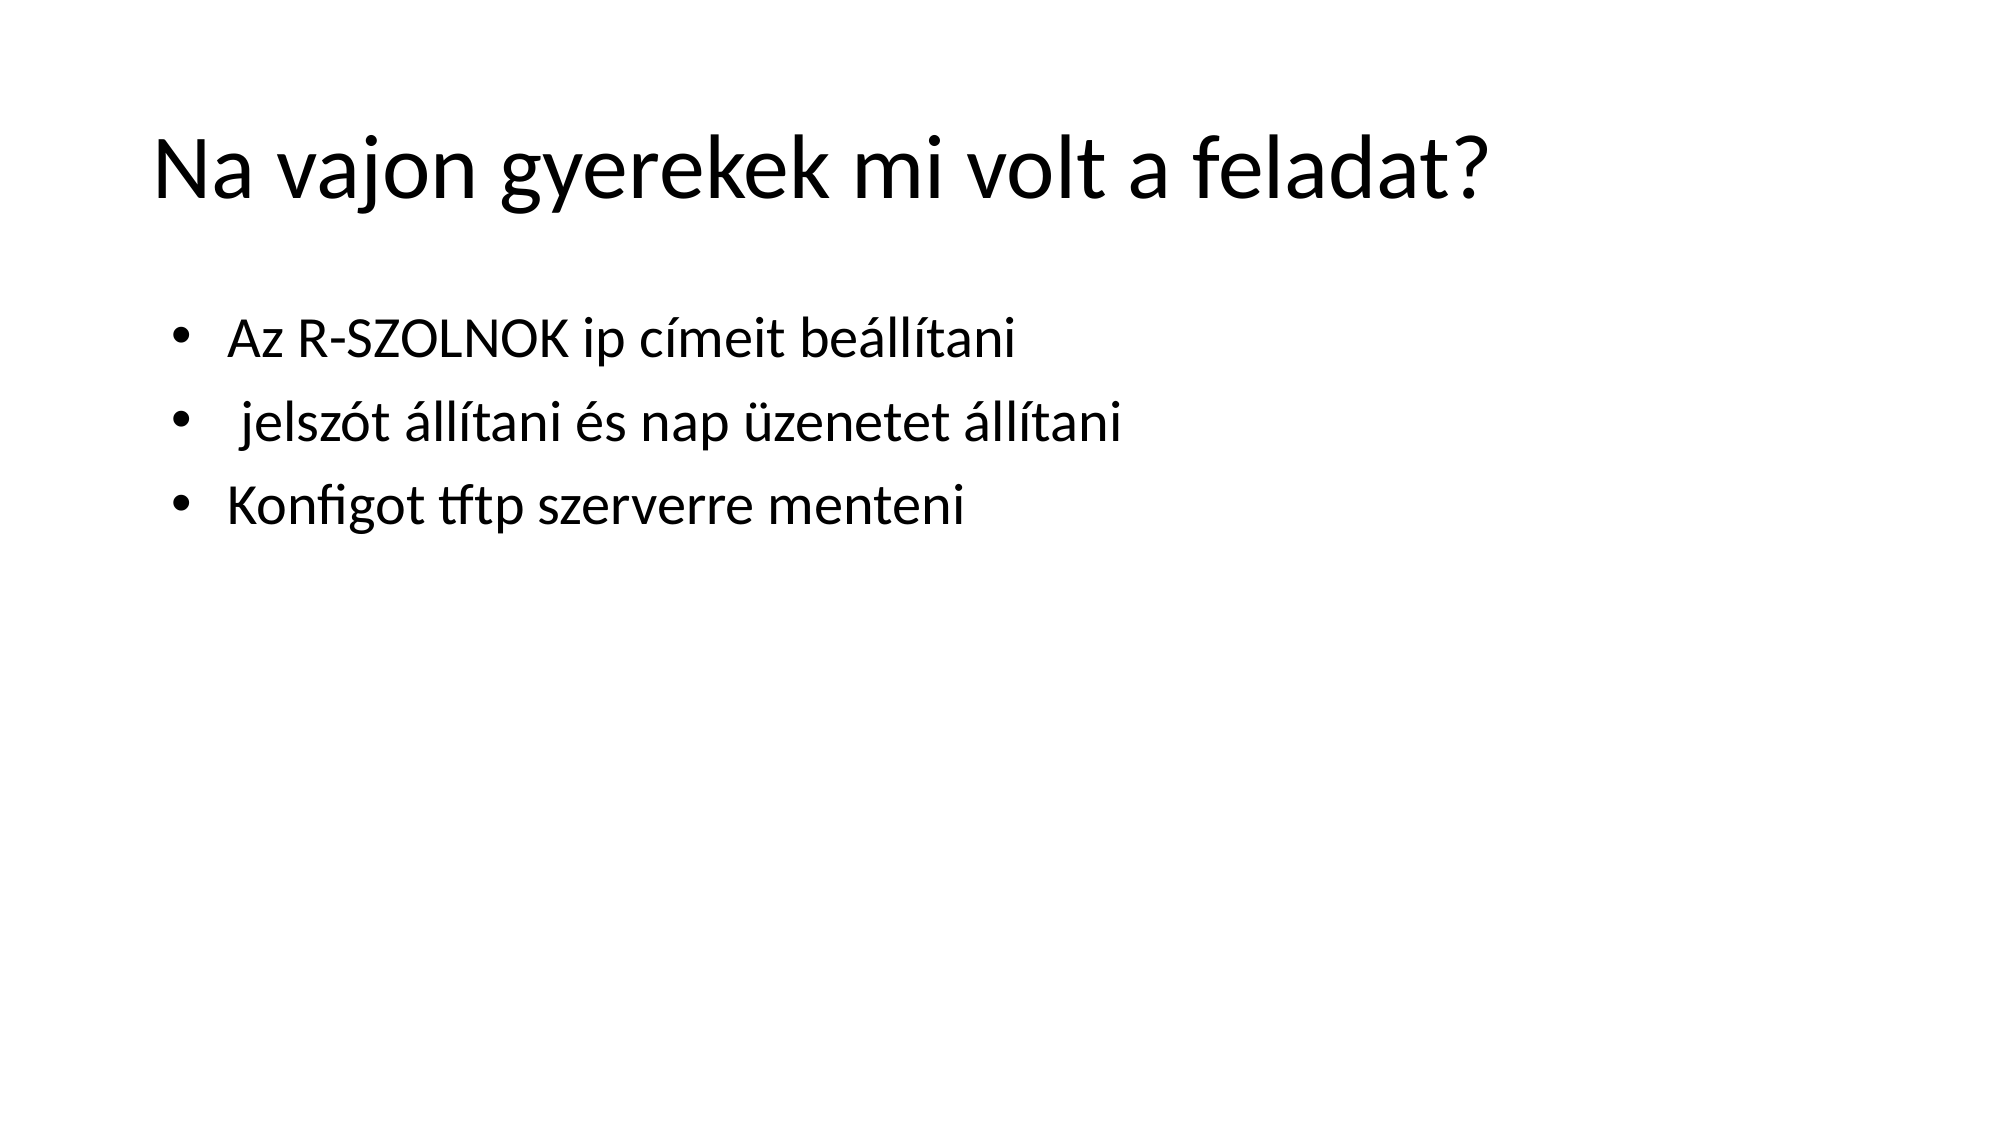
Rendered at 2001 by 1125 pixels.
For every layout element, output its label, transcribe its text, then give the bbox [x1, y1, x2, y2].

list Az R-SZOLNOK ip címeit beállítani jelszót állítani és nap üzenetet állítani Konfigot tftp szerverre menteni [137, 299, 1863, 1014]
title Na vajon gyerekek mi volt a feladat? [137, 59, 1863, 278]
